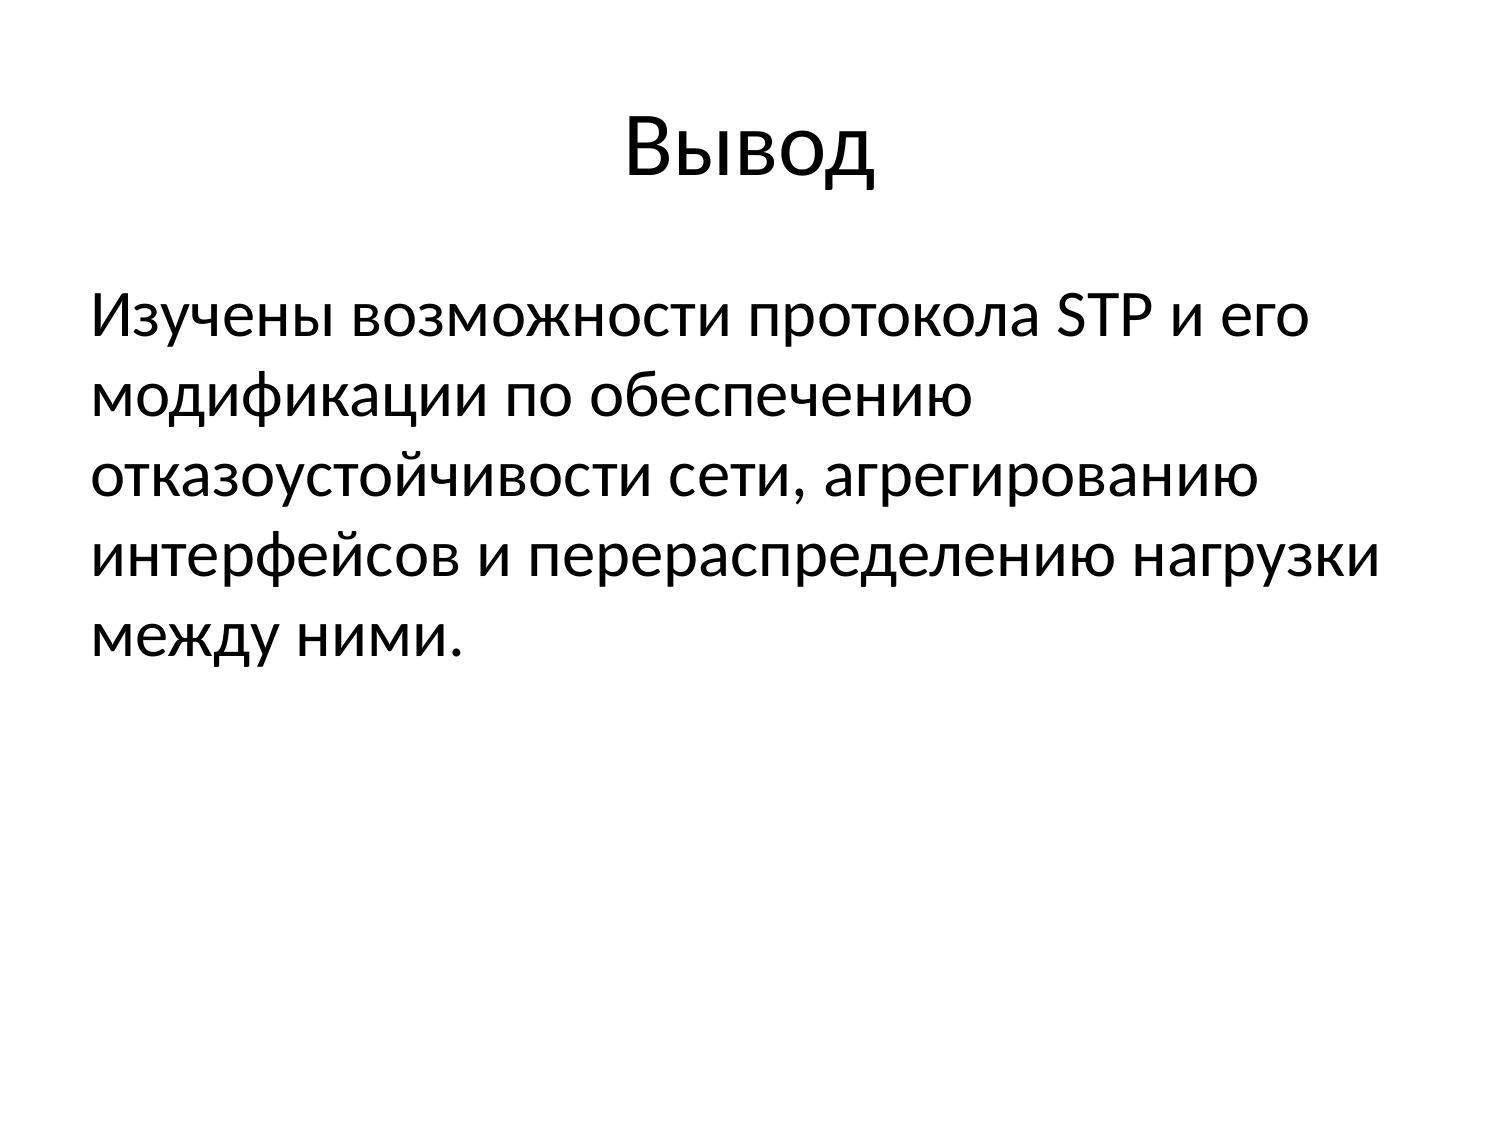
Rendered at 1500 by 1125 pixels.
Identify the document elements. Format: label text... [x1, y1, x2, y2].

title Вывод [75, 45, 1425, 233]
list Изучены возможности протокола STP и его модификации по обеспечению отказоустойчивости сети, агрегированию интерфейсов и перераспределению нагрузки между ними. [75, 262, 1425, 1005]
